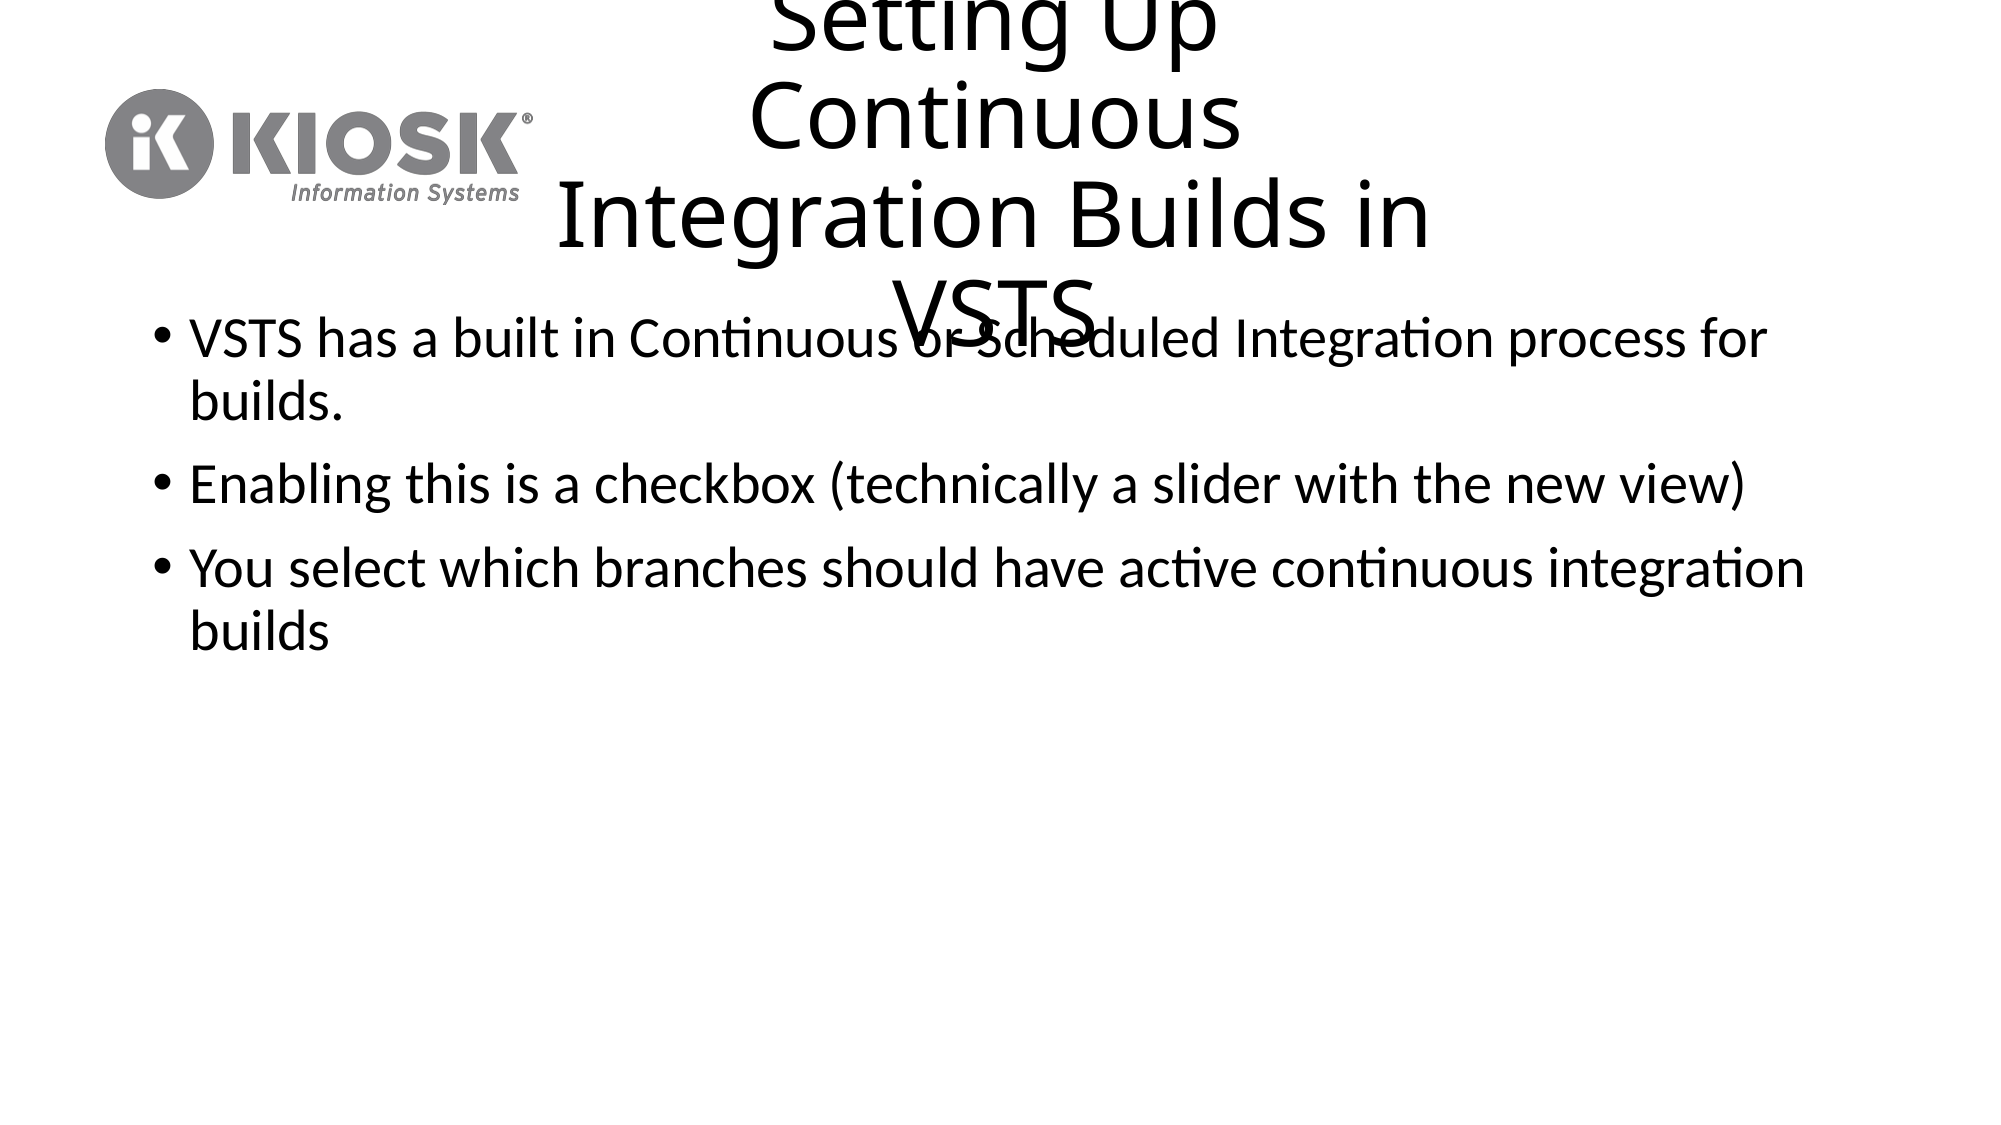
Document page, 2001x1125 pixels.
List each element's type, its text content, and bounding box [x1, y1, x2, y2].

title Setting Up Continuous Integration Builds in VSTS [495, 59, 1496, 278]
text_box [105, 89, 533, 205]
list VSTS has a built in Continuous or Scheduled Integration process for builds. Enabling this is a checkbox (technically a slider with the new view) You select which branches should have active continuous integration builds [137, 299, 1863, 1014]
